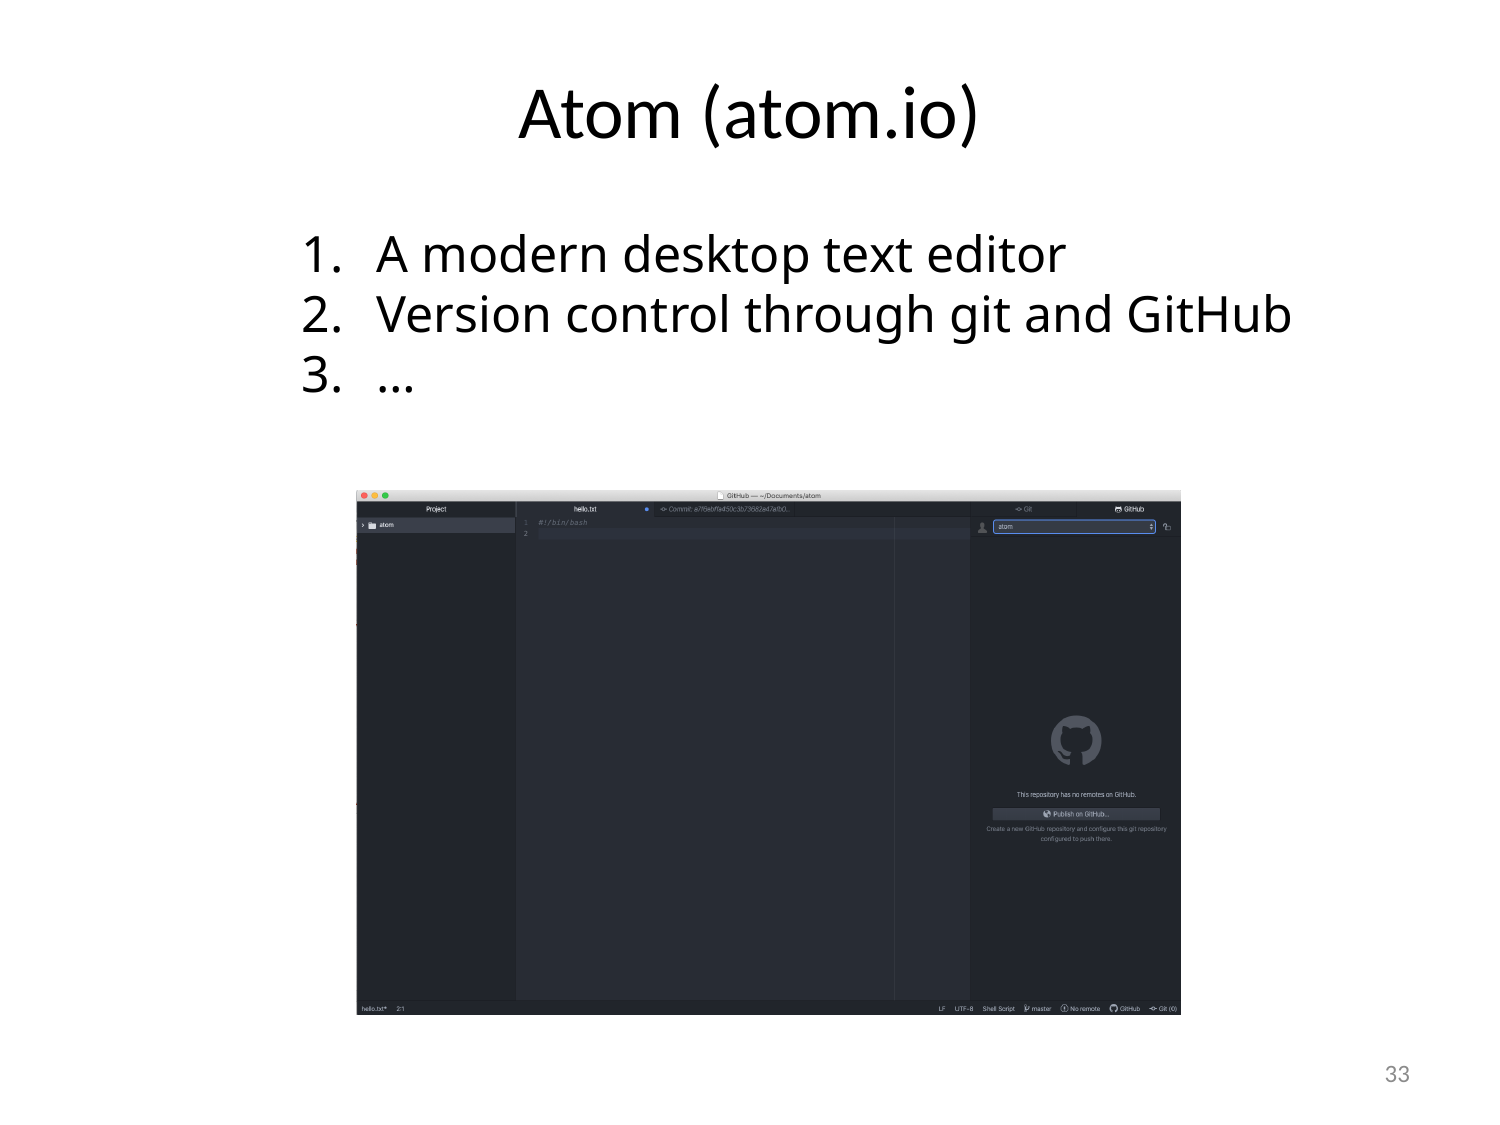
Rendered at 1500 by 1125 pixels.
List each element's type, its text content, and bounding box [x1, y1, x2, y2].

slide_number 33 [1074, 1042, 1425, 1103]
title Atom (atom.io) [75, 45, 1425, 172]
picture [355, 490, 1181, 1015]
text_box A modern desktop text editor Version control through git and GitHub … [286, 214, 1309, 410]
